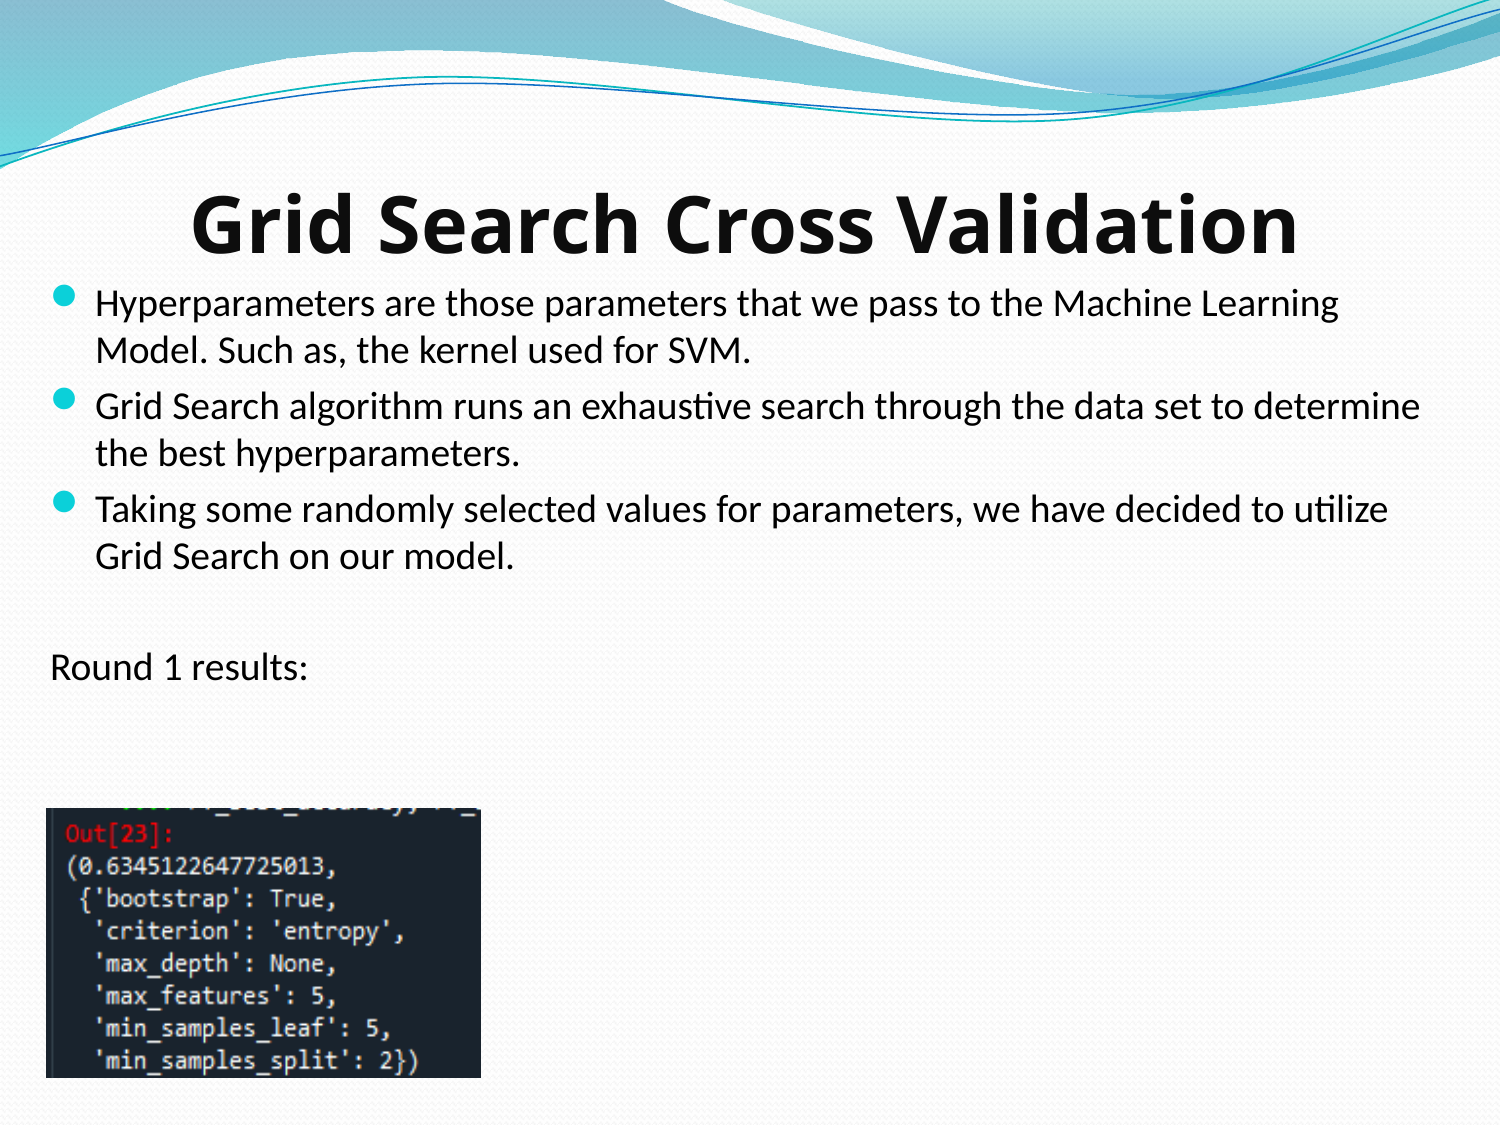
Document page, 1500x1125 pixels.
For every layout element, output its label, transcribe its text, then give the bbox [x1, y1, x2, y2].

title Grid Search Cross Validation [70, 82, 1421, 269]
list Hyperparameters are those parameters that we pass to the Machine Learning Model. Such as, the kernel used for SVM. Grid Search algorithm runs an exhaustive search through the data set to determine the best hyperparameters. Taking some randomly selected values for parameters, we have decided to utilize Grid Search on our model. Round 1 results: [35, 269, 1477, 1079]
picture [46, 808, 481, 1079]
